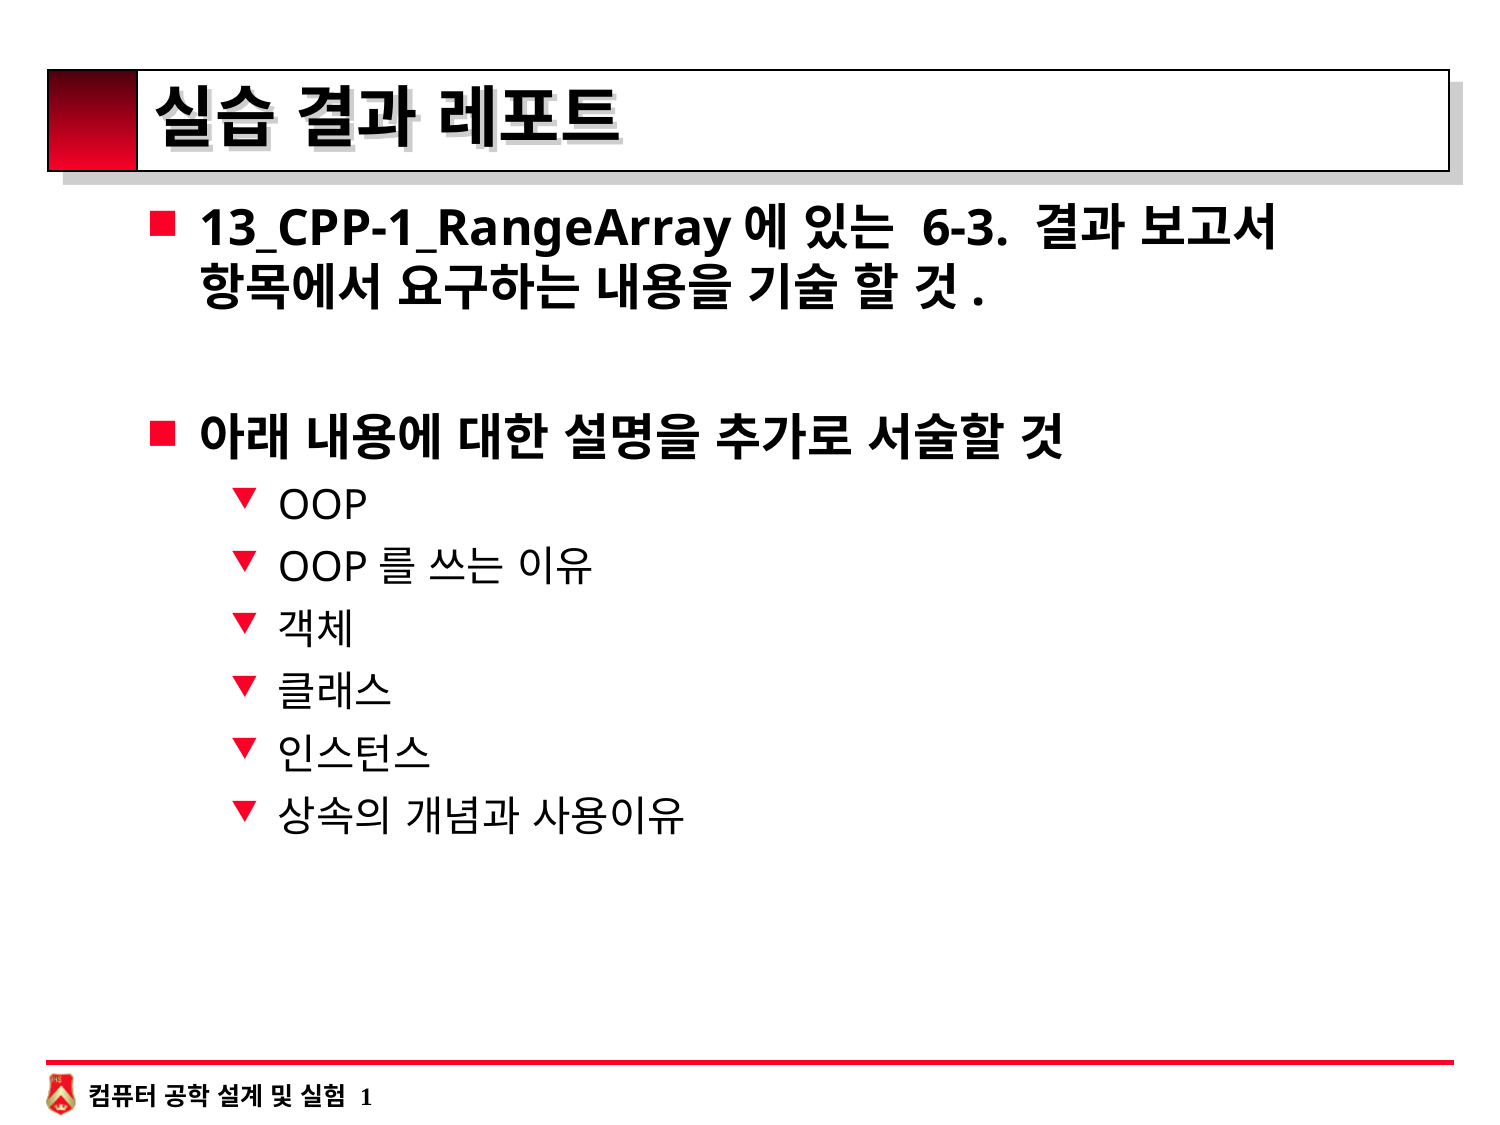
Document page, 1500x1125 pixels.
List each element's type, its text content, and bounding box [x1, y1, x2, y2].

title 실습 결과 레포트 [138, 65, 1455, 179]
list 13_CPP-1_RangeArray에 있는 6-3. 결과 보고서 항목에서 요구하는 내용을 기술 할 것. 아래 내용에 대한 설명을 추가로 서술할 것 OOP OOP를 쓰는 이유 객체 클래스 인스턴스 상속의 개념과 사용이유 [137, 187, 1454, 985]
picture [44, 1068, 80, 1119]
